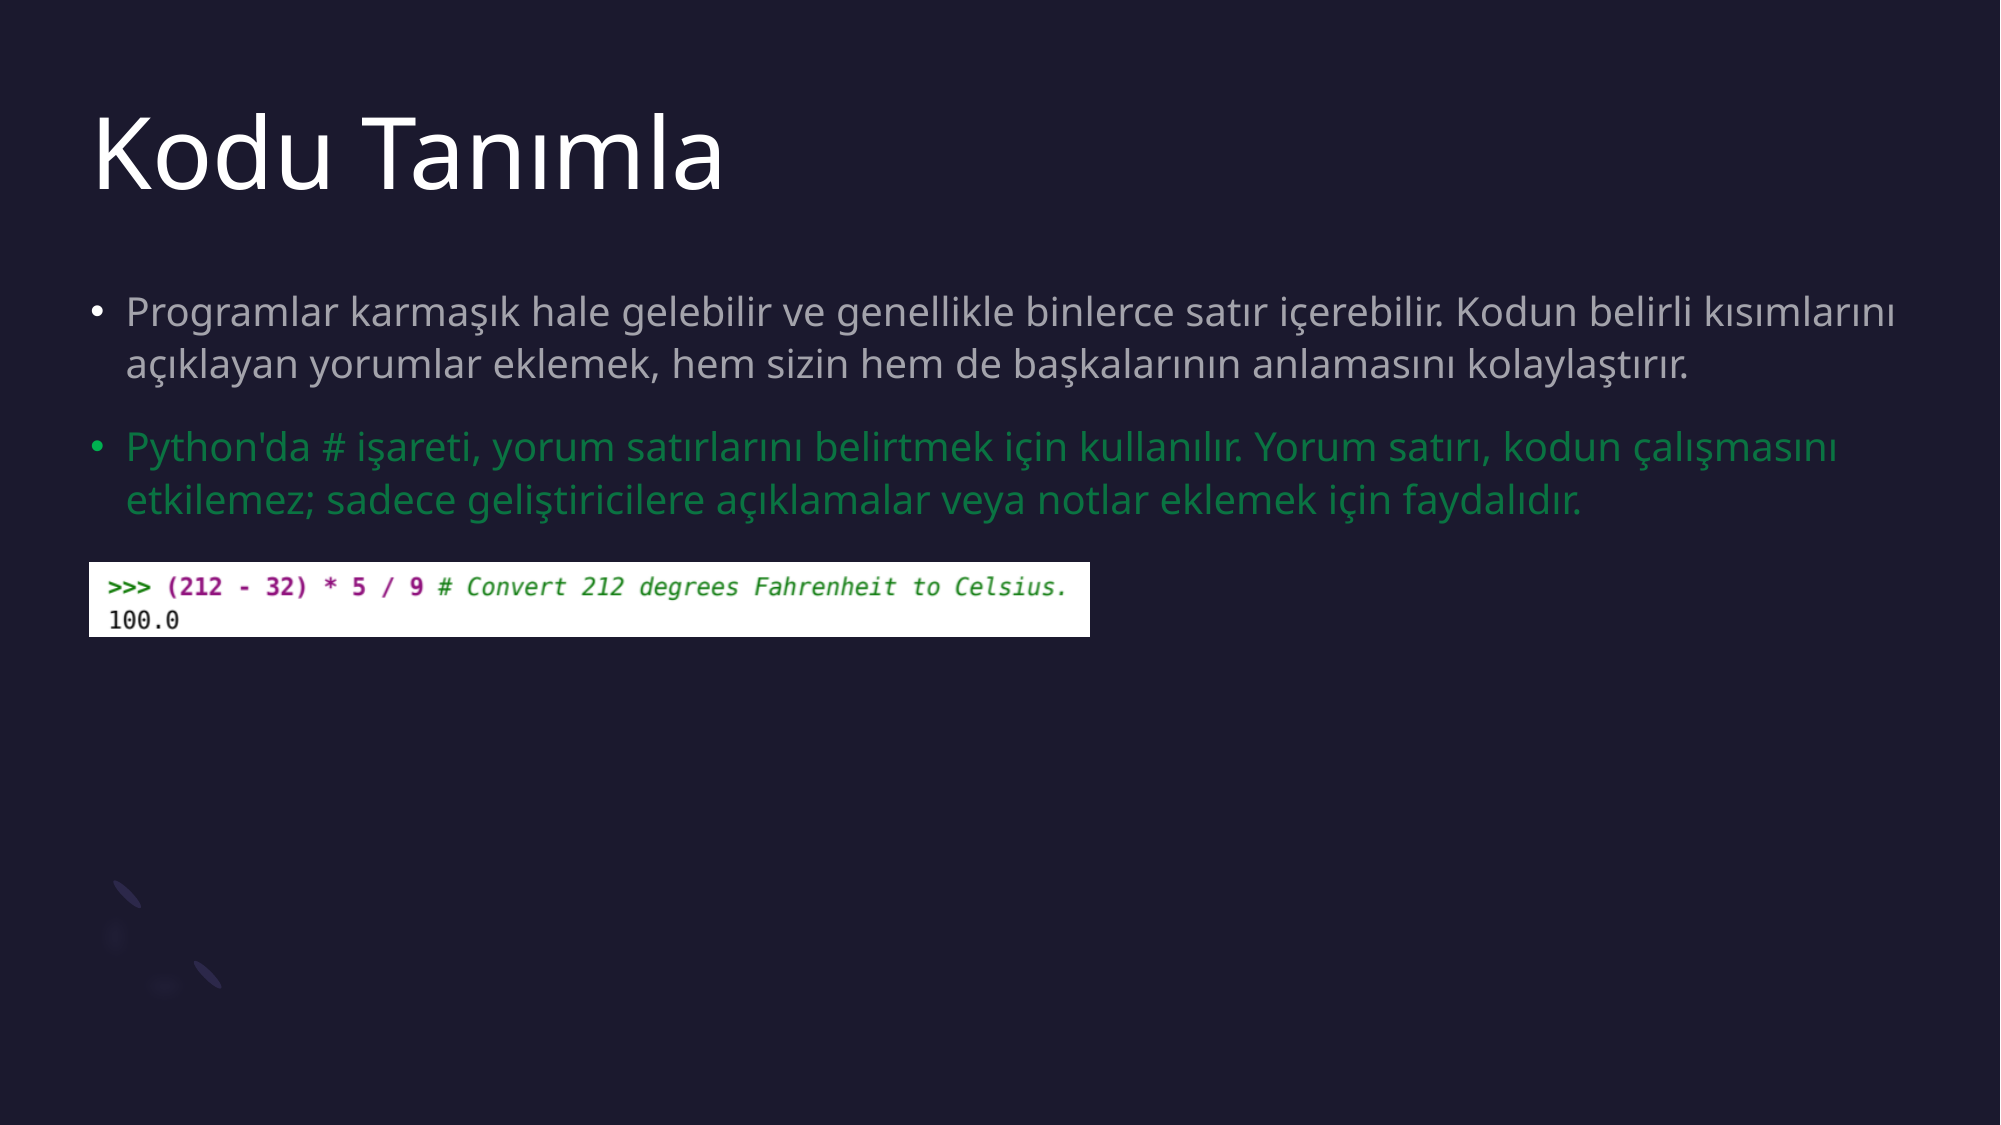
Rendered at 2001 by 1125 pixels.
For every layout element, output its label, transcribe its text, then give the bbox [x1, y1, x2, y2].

picture [89, 562, 1090, 637]
title Kodu Tanımla [90, 90, 1910, 281]
list Programlar karmaşık hale gelebilir ve genellikle binlerce satır içerebilir. Kodun belirli kısımlarını açıklayan yorumlar eklemek, hem sizin hem de başkalarının anlamasını kolaylaştırır. Python'da # işareti, yorum satırlarını belirtmek için kullanılır. Yorum satırı, kodun çalışmasını etkilemez; sadece geliştiricilere açıklamalar veya notlar eklemek için faydalıdır. [90, 281, 1910, 562]
